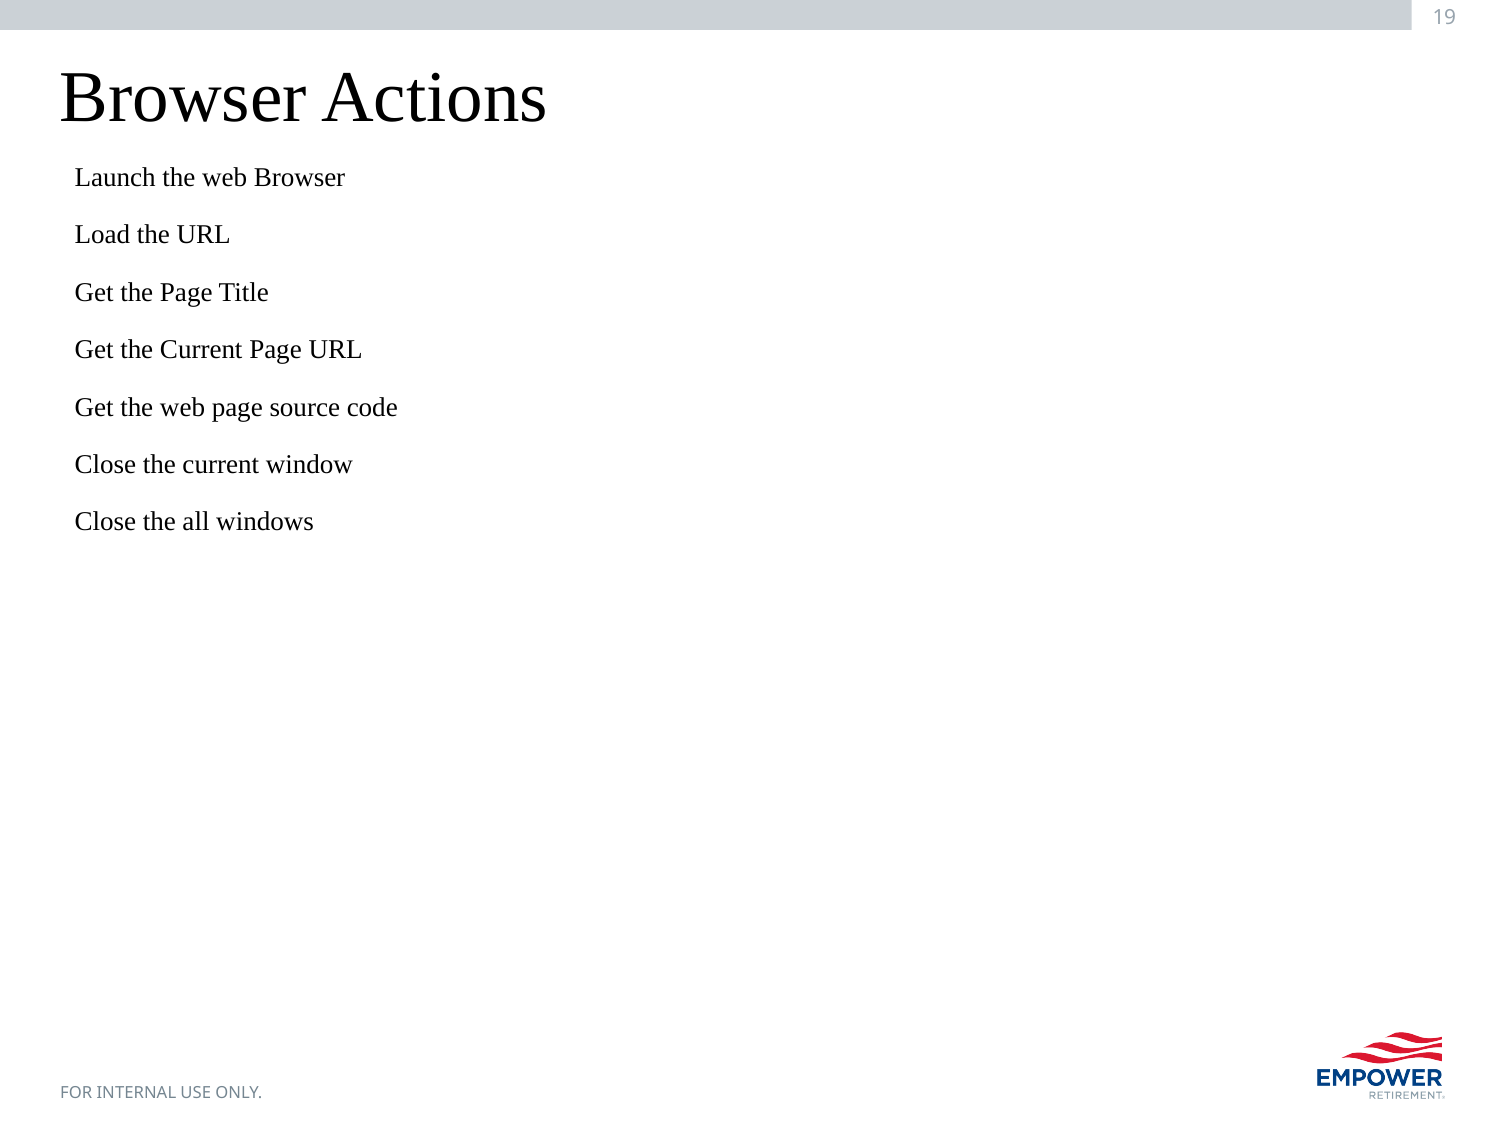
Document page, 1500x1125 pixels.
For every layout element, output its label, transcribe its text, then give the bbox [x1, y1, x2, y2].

picture [1317, 1032, 1445, 1099]
list Launch the web Browser Load the URL Get the Page Title Get the Current Page URL Get the web page source code Close the current window Close the all windows [59, 148, 1412, 1031]
title Browser Actions [59, 58, 1412, 135]
